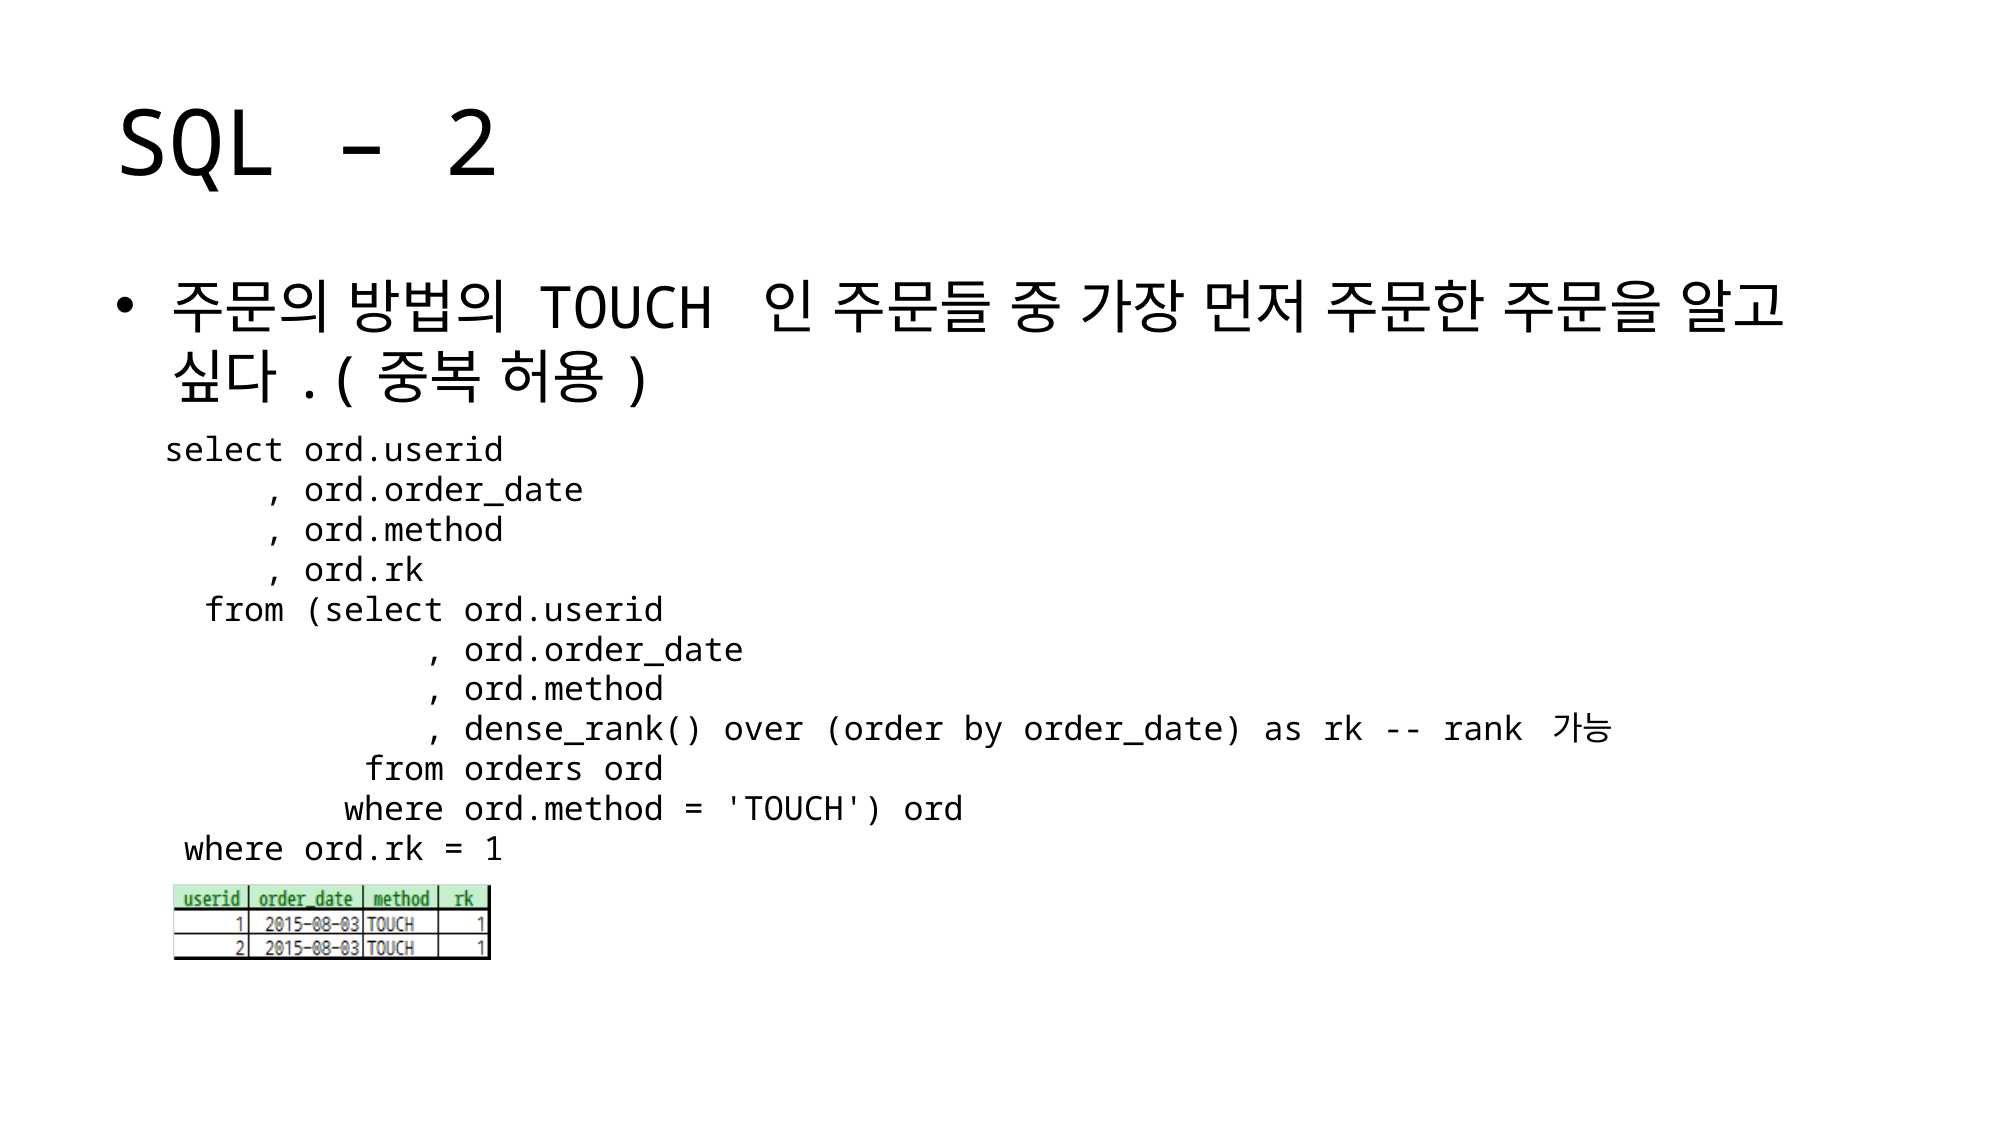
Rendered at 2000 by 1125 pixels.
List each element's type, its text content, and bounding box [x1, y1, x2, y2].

text_box select ord.userid , ord.order_date , ord.method , ord.rk from (select ord.userid , ord.order_date , ord.method , dense_rank() over (order by order_date) as rk -- rank 가능 from orders ord where ord.method = 'TOUCH') ord where ord.rk = 1 [149, 420, 1922, 875]
picture [172, 884, 491, 960]
list 주문의 방법의 TOUCH 인 주문들 중 가장 먼저 주문한 주문을 알고 싶다.(중복 허용) [99, 262, 1900, 1005]
title SQL – 2 [99, 45, 1900, 233]
